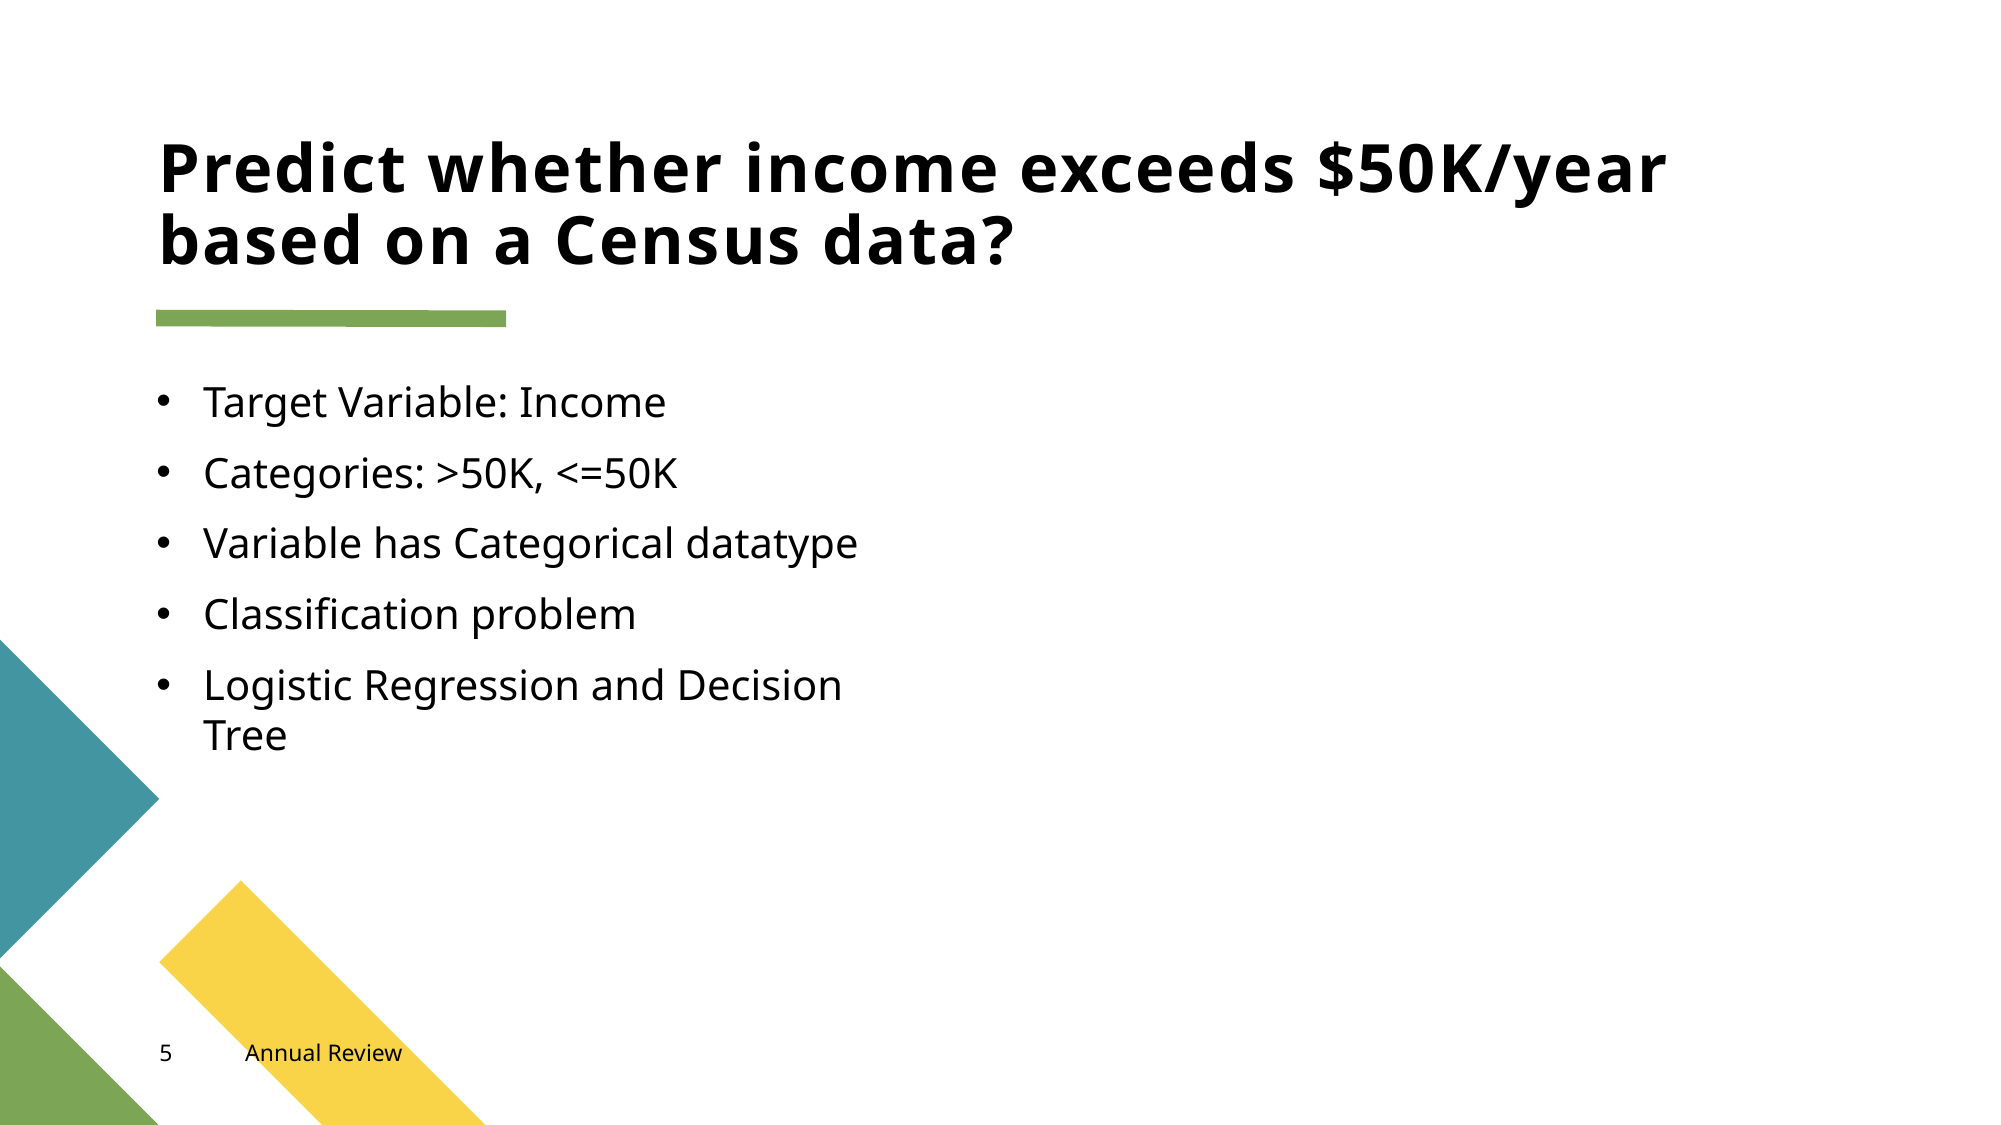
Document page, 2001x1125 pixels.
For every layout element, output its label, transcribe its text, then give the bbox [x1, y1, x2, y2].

title Predict whether income exceeds $50K/year based on a Census data? [158, 0, 1686, 280]
slide_number 5 [159, 1038, 246, 1080]
list Target Variable: Income Categories: >50K, <=50K Variable has Categorical datatype Classification problem Logistic Regression and Decision Tree [156, 375, 907, 835]
footer Annual Review [246, 1038, 491, 1080]
